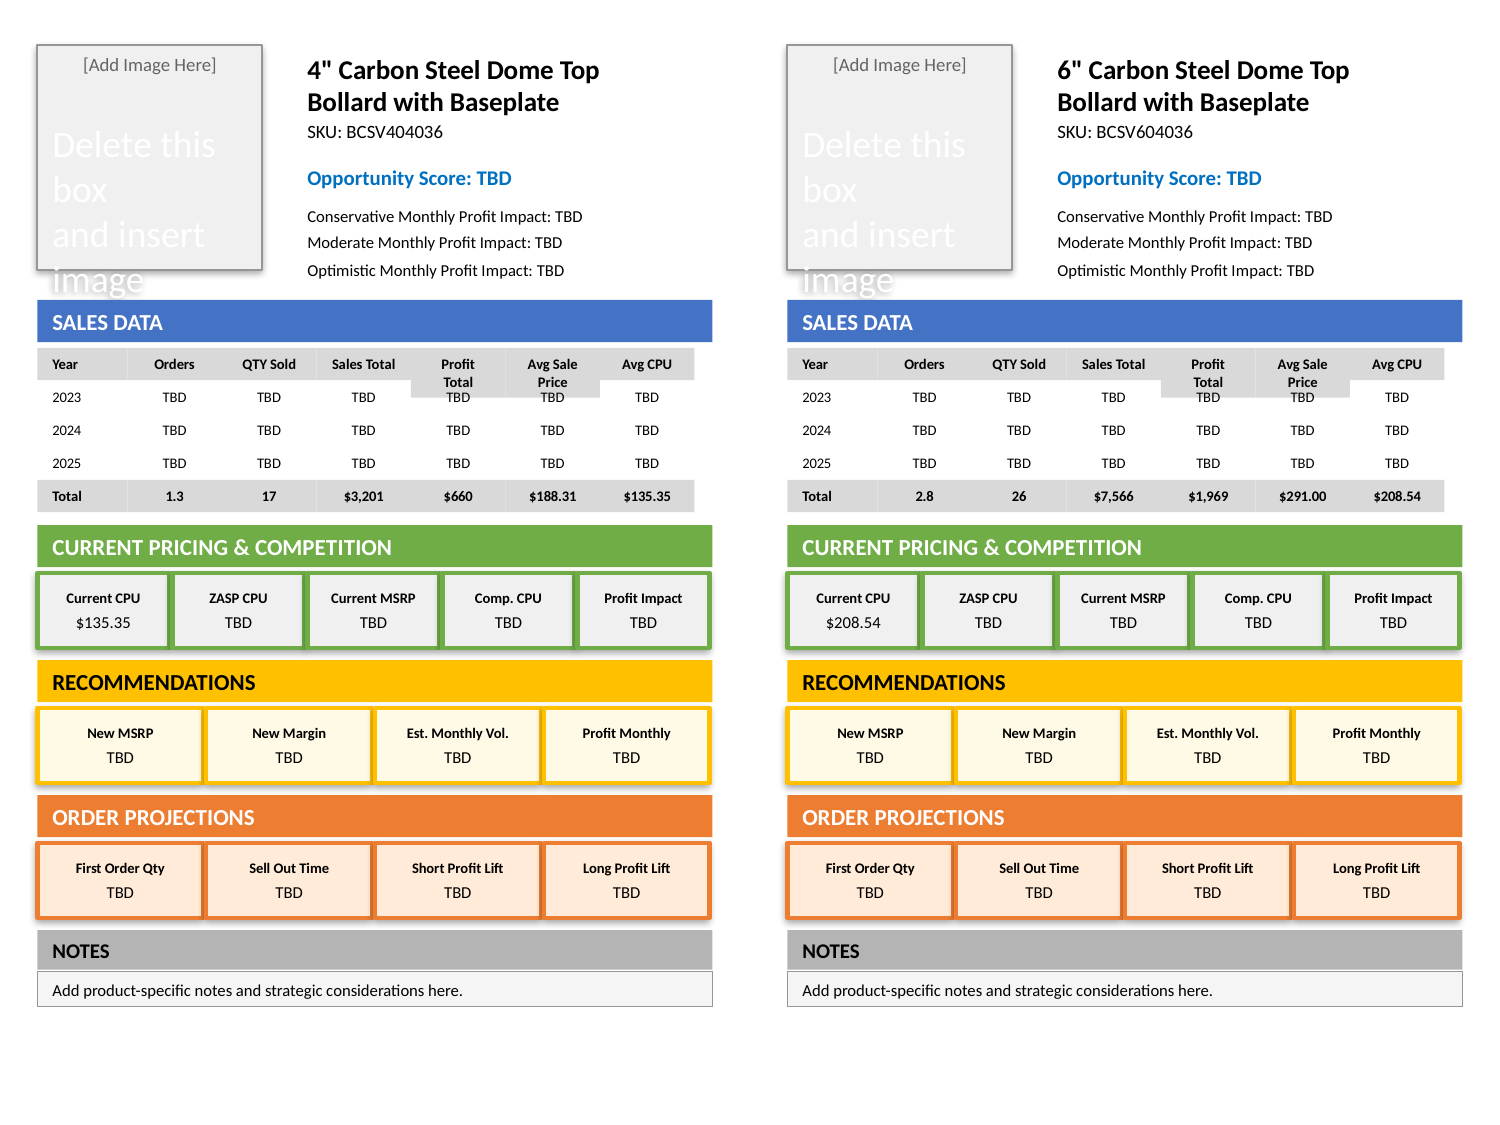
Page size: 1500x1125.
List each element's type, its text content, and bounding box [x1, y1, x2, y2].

text_box TBD [971, 413, 1066, 446]
text_box New Margin TBD [206, 707, 373, 784]
text_box Conservative Monthly Profit Impact: TBD [1042, 197, 1448, 224]
text_box $3,201 [316, 479, 410, 513]
text_box TBD [505, 413, 599, 446]
text_box TBD [1160, 413, 1255, 446]
text_box 26 [971, 479, 1066, 513]
text_box TBD [877, 380, 971, 413]
text_box Sales Total [1066, 347, 1160, 380]
text_box TBD [1255, 446, 1349, 479]
text_box RECOMMENDATIONS [787, 660, 1463, 703]
text_box Est. Monthly Vol. TBD [1124, 707, 1291, 784]
text_box $660 [410, 479, 505, 513]
text_box 1.3 [127, 479, 221, 513]
text_box ZASP CPU TBD [172, 572, 305, 649]
text_box Current MSRP TBD [307, 572, 440, 649]
text_box Total [37, 479, 127, 513]
text_box TBD [316, 413, 410, 446]
text_box 2024 [37, 413, 127, 446]
text_box 2.8 [877, 479, 971, 513]
text_box TBD [1255, 380, 1349, 413]
text_box TBD [410, 446, 505, 479]
text_box $188.31 [505, 479, 599, 513]
text_box TBD [599, 380, 695, 413]
text_box Conservative Monthly Profit Impact: TBD [292, 197, 698, 224]
text_box 2025 [787, 446, 877, 479]
text_box 2024 [787, 413, 877, 446]
text_box Current CPU $208.54 [787, 572, 920, 649]
text_box TBD [221, 446, 316, 479]
text_box Short Profit Lift TBD [374, 842, 541, 919]
text_box 4" Carbon Steel Dome Top Bollard with Baseplate [292, 44, 698, 112]
text_box TBD [221, 380, 316, 413]
text_box NOTES [787, 930, 1463, 970]
text_box TBD [971, 446, 1066, 479]
text_box Year [787, 347, 877, 380]
text_box TBD [410, 413, 505, 446]
text_box $208.54 [1349, 479, 1445, 513]
text_box Sales Total [316, 347, 410, 380]
text_box TBD [410, 380, 505, 413]
text_box TBD [127, 380, 221, 413]
text_box QTY Sold [971, 347, 1066, 380]
text_box Profit Impact TBD [1327, 572, 1460, 649]
text_box New Margin TBD [956, 707, 1123, 784]
text_box TBD [877, 413, 971, 446]
text_box TBD [1349, 446, 1445, 479]
text_box TBD [127, 413, 221, 446]
text_box TBD [505, 380, 599, 413]
text_box QTY Sold [221, 347, 316, 380]
text_box ORDER PROJECTIONS [37, 795, 713, 838]
text_box Optimistic Monthly Profit Impact: TBD [292, 251, 698, 287]
text_box Profit Total [1160, 347, 1255, 380]
text_box ZASP CPU TBD [922, 572, 1055, 649]
text_box [Add Image Here] Delete this box and insert image [37, 44, 263, 271]
text_box Profit Impact TBD [577, 572, 710, 649]
text_box Long Profit Lift TBD [1293, 842, 1460, 919]
text_box TBD [127, 446, 221, 479]
text_box Opportunity Score: TBD [292, 157, 698, 197]
text_box Avg Sale Price [505, 347, 599, 380]
text_box 2023 [787, 380, 877, 413]
text_box TBD [221, 413, 316, 446]
text_box Total [787, 479, 877, 513]
text_box ORDER PROJECTIONS [787, 795, 1463, 838]
text_box [Add Image Here] Delete this box and insert image [787, 44, 1013, 271]
text_box $291.00 [1255, 479, 1349, 513]
text_box New MSRP TBD [787, 707, 954, 784]
text_box Orders [877, 347, 971, 380]
text_box New MSRP TBD [37, 707, 204, 784]
text_box Moderate Monthly Profit Impact: TBD [1042, 224, 1448, 251]
text_box Current CPU $135.35 [37, 572, 170, 649]
text_box Add product-specific notes and strategic considerations here. [787, 971, 1463, 1007]
text_box Current MSRP TBD [1057, 572, 1190, 649]
text_box Moderate Monthly Profit Impact: TBD [292, 224, 698, 251]
text_box TBD [505, 446, 599, 479]
text_box TBD [1160, 380, 1255, 413]
text_box TBD [1349, 380, 1445, 413]
text_box Sell Out Time TBD [206, 842, 373, 919]
text_box SALES DATA [37, 299, 713, 343]
text_box SKU: BCSV404036 [292, 112, 698, 150]
text_box Avg CPU [599, 347, 695, 380]
text_box Profit Total [410, 347, 505, 380]
text_box 2023 [37, 380, 127, 413]
text_box 17 [221, 479, 316, 513]
text_box Orders [127, 347, 221, 380]
text_box Year [37, 347, 127, 380]
text_box Profit Monthly TBD [1293, 707, 1460, 784]
text_box First Order Qty TBD [37, 842, 204, 919]
text_box SALES DATA [787, 299, 1463, 343]
text_box CURRENT PRICING & COMPETITION [37, 525, 713, 568]
text_box CURRENT PRICING & COMPETITION [787, 525, 1463, 568]
text_box Optimistic Monthly Profit Impact: TBD [1042, 251, 1448, 287]
text_box 6" Carbon Steel Dome Top Bollard with Baseplate [1042, 44, 1448, 112]
text_box TBD [1160, 446, 1255, 479]
text_box $135.35 [599, 479, 695, 513]
text_box Est. Monthly Vol. TBD [374, 707, 541, 784]
text_box Short Profit Lift TBD [1124, 842, 1291, 919]
text_box Add product-specific notes and strategic considerations here. [37, 971, 713, 1007]
text_box SKU: BCSV604036 [1042, 112, 1448, 150]
text_box TBD [599, 446, 695, 479]
text_box Avg CPU [1349, 347, 1445, 380]
text_box Comp. CPU TBD [442, 572, 575, 649]
text_box TBD [1349, 413, 1445, 446]
text_box TBD [316, 446, 410, 479]
text_box Avg Sale Price [1255, 347, 1349, 380]
text_box Profit Monthly TBD [543, 707, 710, 784]
text_box $1,969 [1160, 479, 1255, 513]
text_box TBD [1066, 380, 1160, 413]
text_box 2025 [37, 446, 127, 479]
text_box First Order Qty TBD [787, 842, 954, 919]
text_box $7,566 [1066, 479, 1160, 513]
text_box RECOMMENDATIONS [37, 660, 713, 703]
text_box TBD [971, 380, 1066, 413]
text_box Sell Out Time TBD [956, 842, 1123, 919]
text_box TBD [316, 380, 410, 413]
text_box Comp. CPU TBD [1192, 572, 1325, 649]
text_box TBD [1066, 446, 1160, 479]
text_box Long Profit Lift TBD [543, 842, 710, 919]
text_box TBD [877, 446, 971, 479]
text_box TBD [599, 413, 695, 446]
text_box NOTES [37, 930, 713, 970]
text_box Opportunity Score: TBD [1042, 157, 1448, 197]
text_box TBD [1066, 413, 1160, 446]
text_box TBD [1255, 413, 1349, 446]
